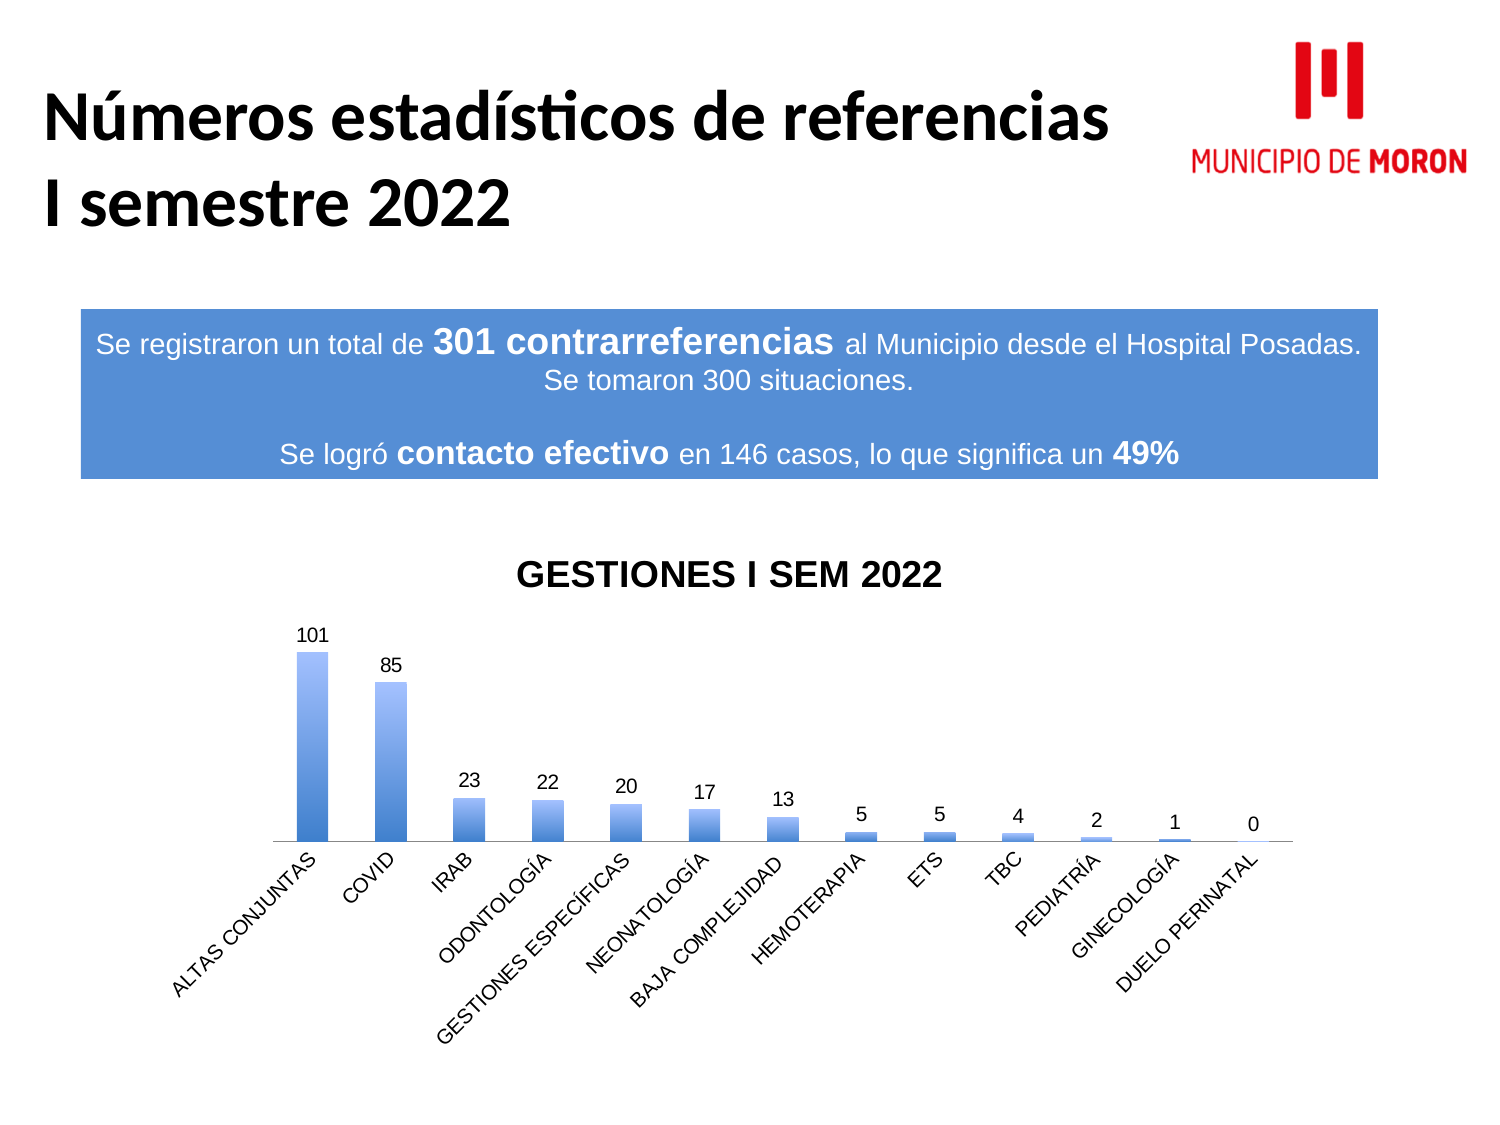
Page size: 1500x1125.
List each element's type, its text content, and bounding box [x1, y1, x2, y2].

text_box Números estadísticos de referencias I semestre 2022 [28, 61, 1379, 249]
text_box Se registraron un total de 301 contrarreferencias al Municipio desde el Hospital Posadas. Se tomaron 300 situaciones. Se logró contacto efectivo en 146 casos, lo que significa un 49% [80, 309, 1378, 479]
picture [1186, 30, 1471, 185]
chart [142, 522, 1317, 1062]
